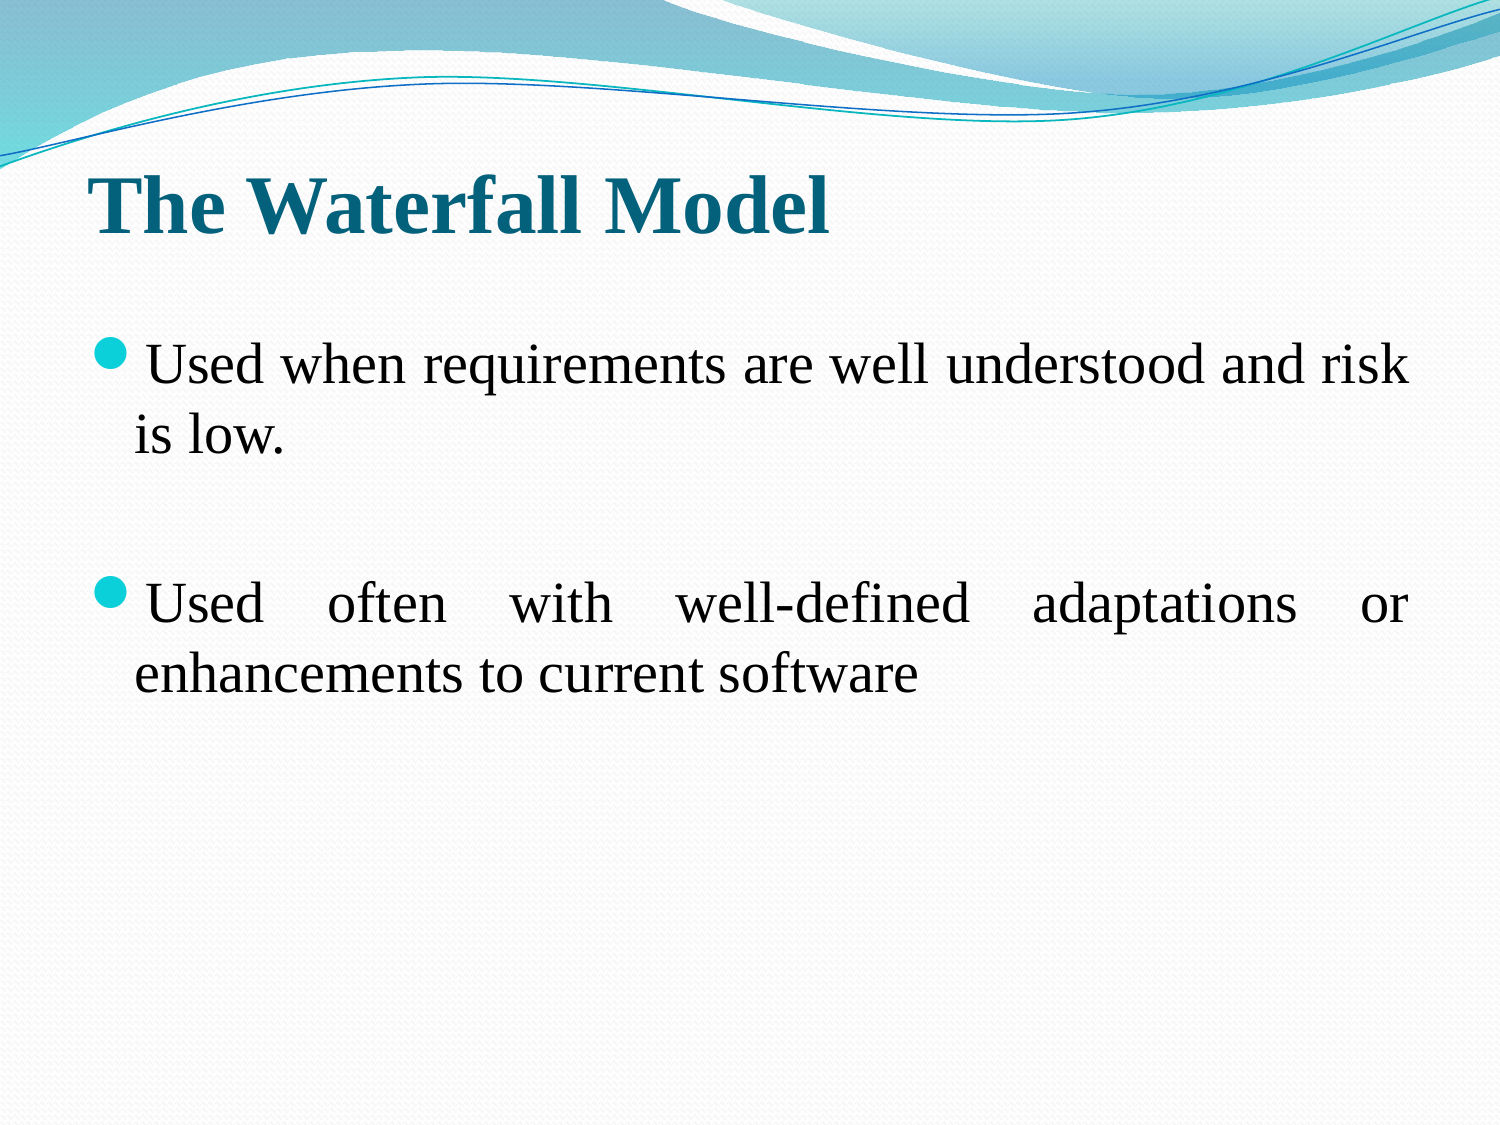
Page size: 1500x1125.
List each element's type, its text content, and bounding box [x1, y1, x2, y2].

title The Waterfall Model [87, 62, 1438, 250]
list Used when requirements are well understood and risk is low. Used often with well-defined adaptations or enhancements to current software [75, 317, 1425, 1038]
